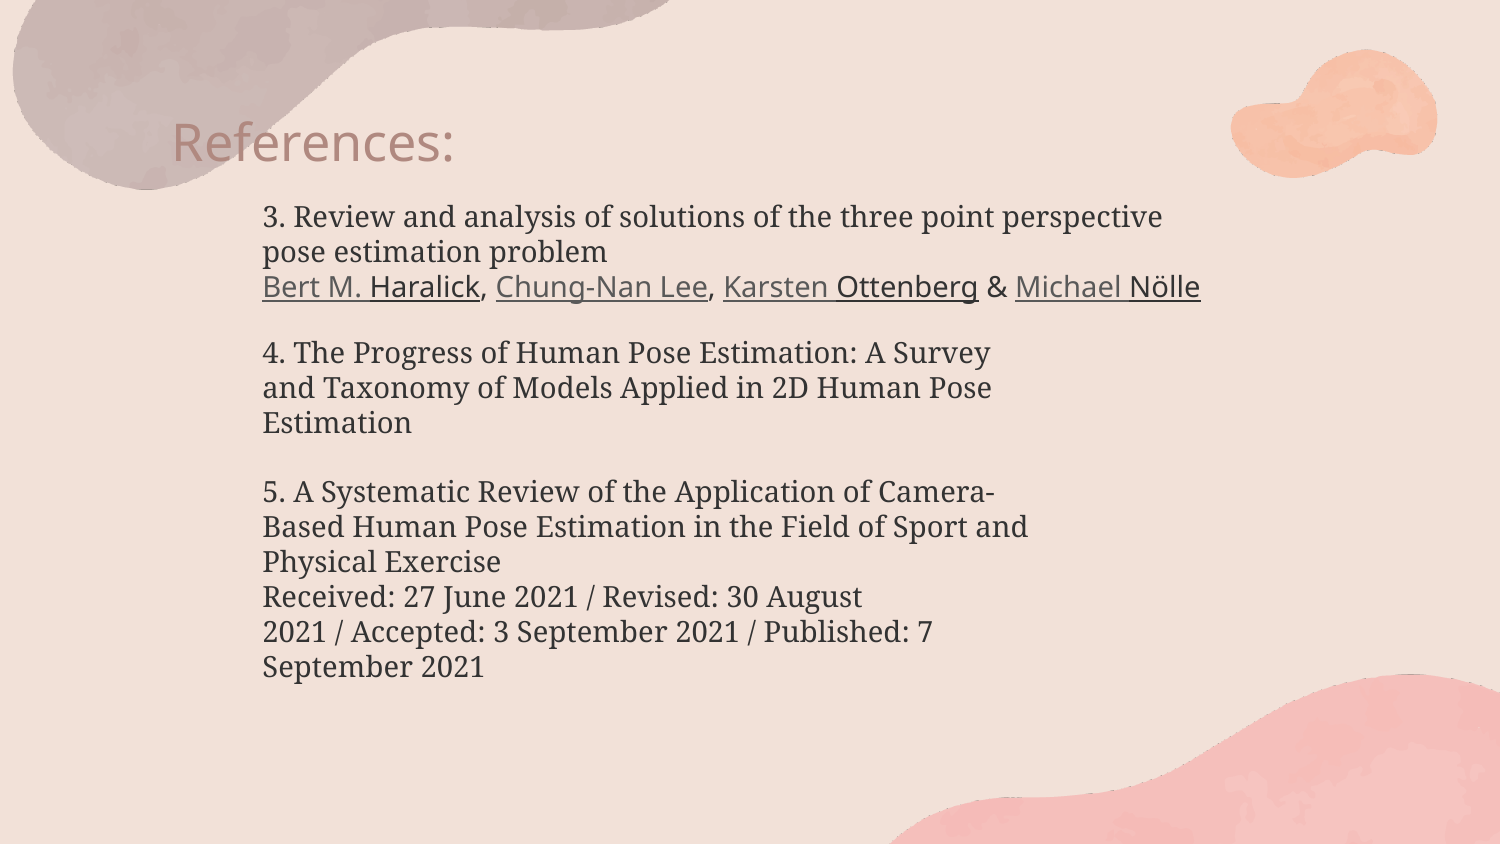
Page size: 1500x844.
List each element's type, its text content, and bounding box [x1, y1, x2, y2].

picture [0, 0, 1500, 844]
subtitle References: [0, 37, 816, 243]
title 3. Review and analysis of solutions of the three point perspective pose estimation problem Bert M. Haralick, Chung-Nan Lee, Karsten Ottenberg & Michael Nölle [247, 279, 1237, 367]
text_box 4. The Progress of Human Pose Estimation: A Survey and Taxonomy of Models Applied in 2D Human Pose Estimation 5. A Systematic Review of the Application of Camera-Based Human Pose Estimation in the Field of Sport and Physical Exercise Received: 27 June 2021 / Revised: 30 August 2021 / Accepted: 3 September 2021 / Published: 7 September 2021 [247, 535, 1059, 623]
